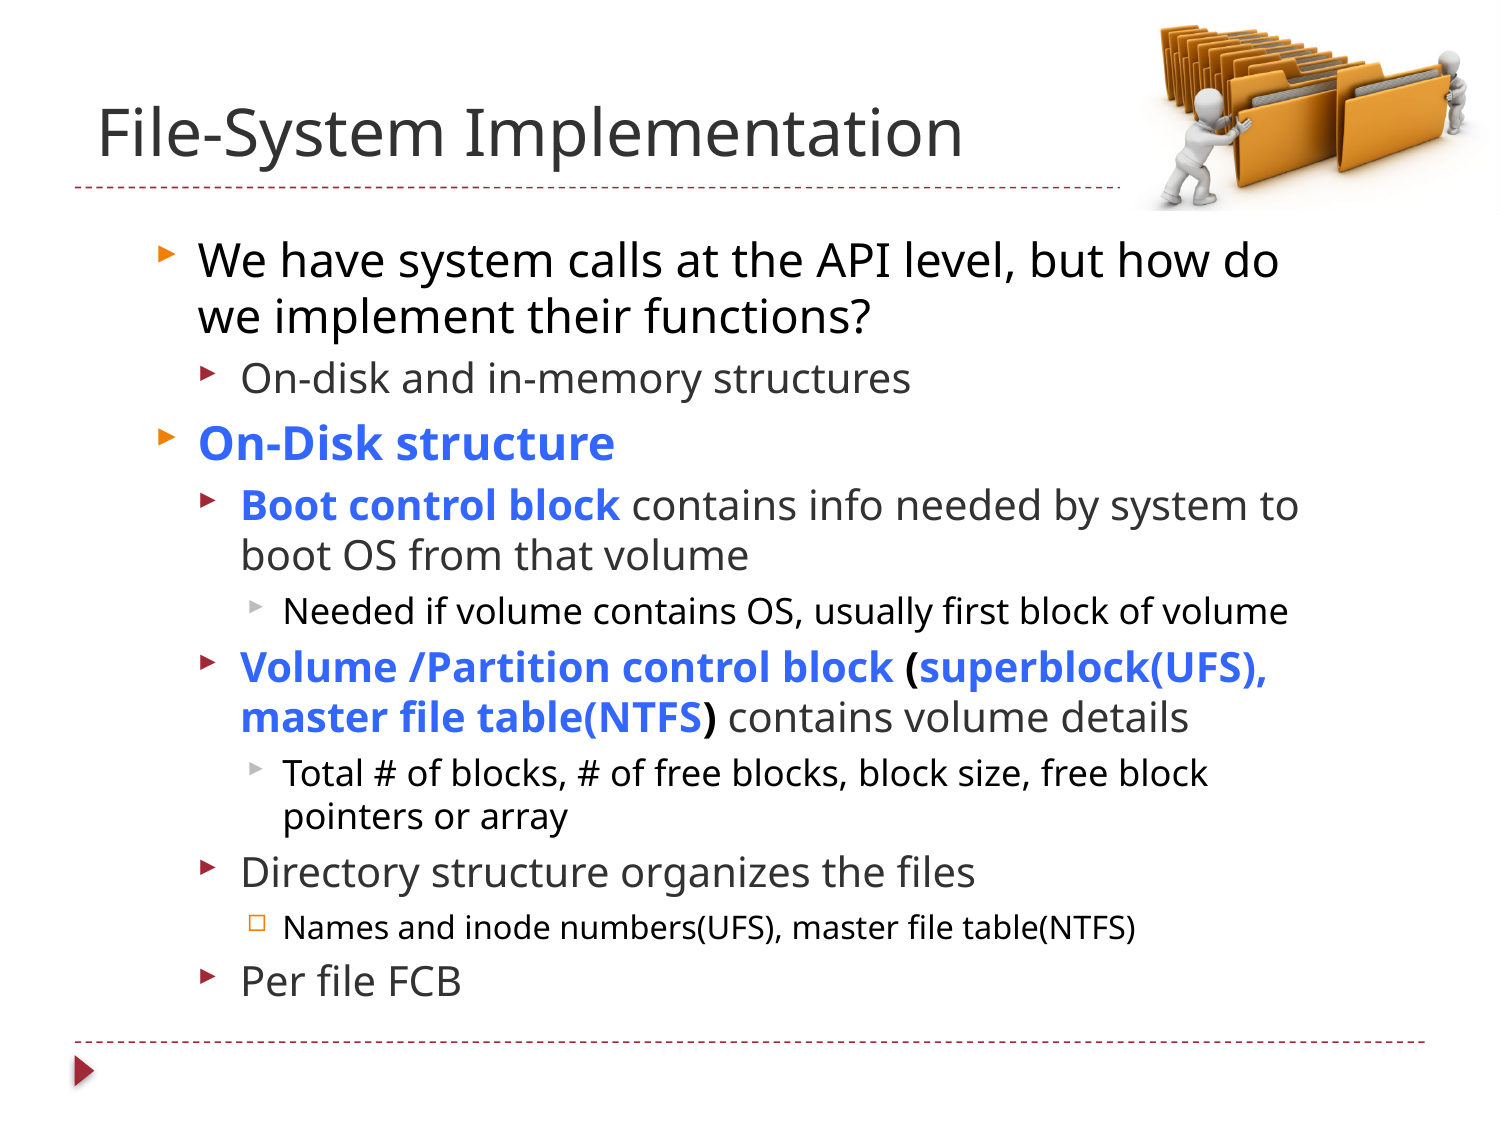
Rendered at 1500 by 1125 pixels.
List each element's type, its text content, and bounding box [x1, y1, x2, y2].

list We have system calls at the API level, but how do we implement their functions? On-disk and in-memory structures On-Disk structure Boot control block contains info needed by system to boot OS from that volume Needed if volume contains OS, usually first block of volume Volume /Partition control block (superblock(UFS), master file table(NTFS) contains volume details Total # of blocks, # of free blocks, block size, free block pointers or array Directory structure organizes the files Names and inode numbers(UFS), master file table(NTFS) Per file FCB [140, 222, 1360, 1020]
picture [1120, 0, 1500, 211]
title File-System Implementation [82, 82, 1350, 177]
